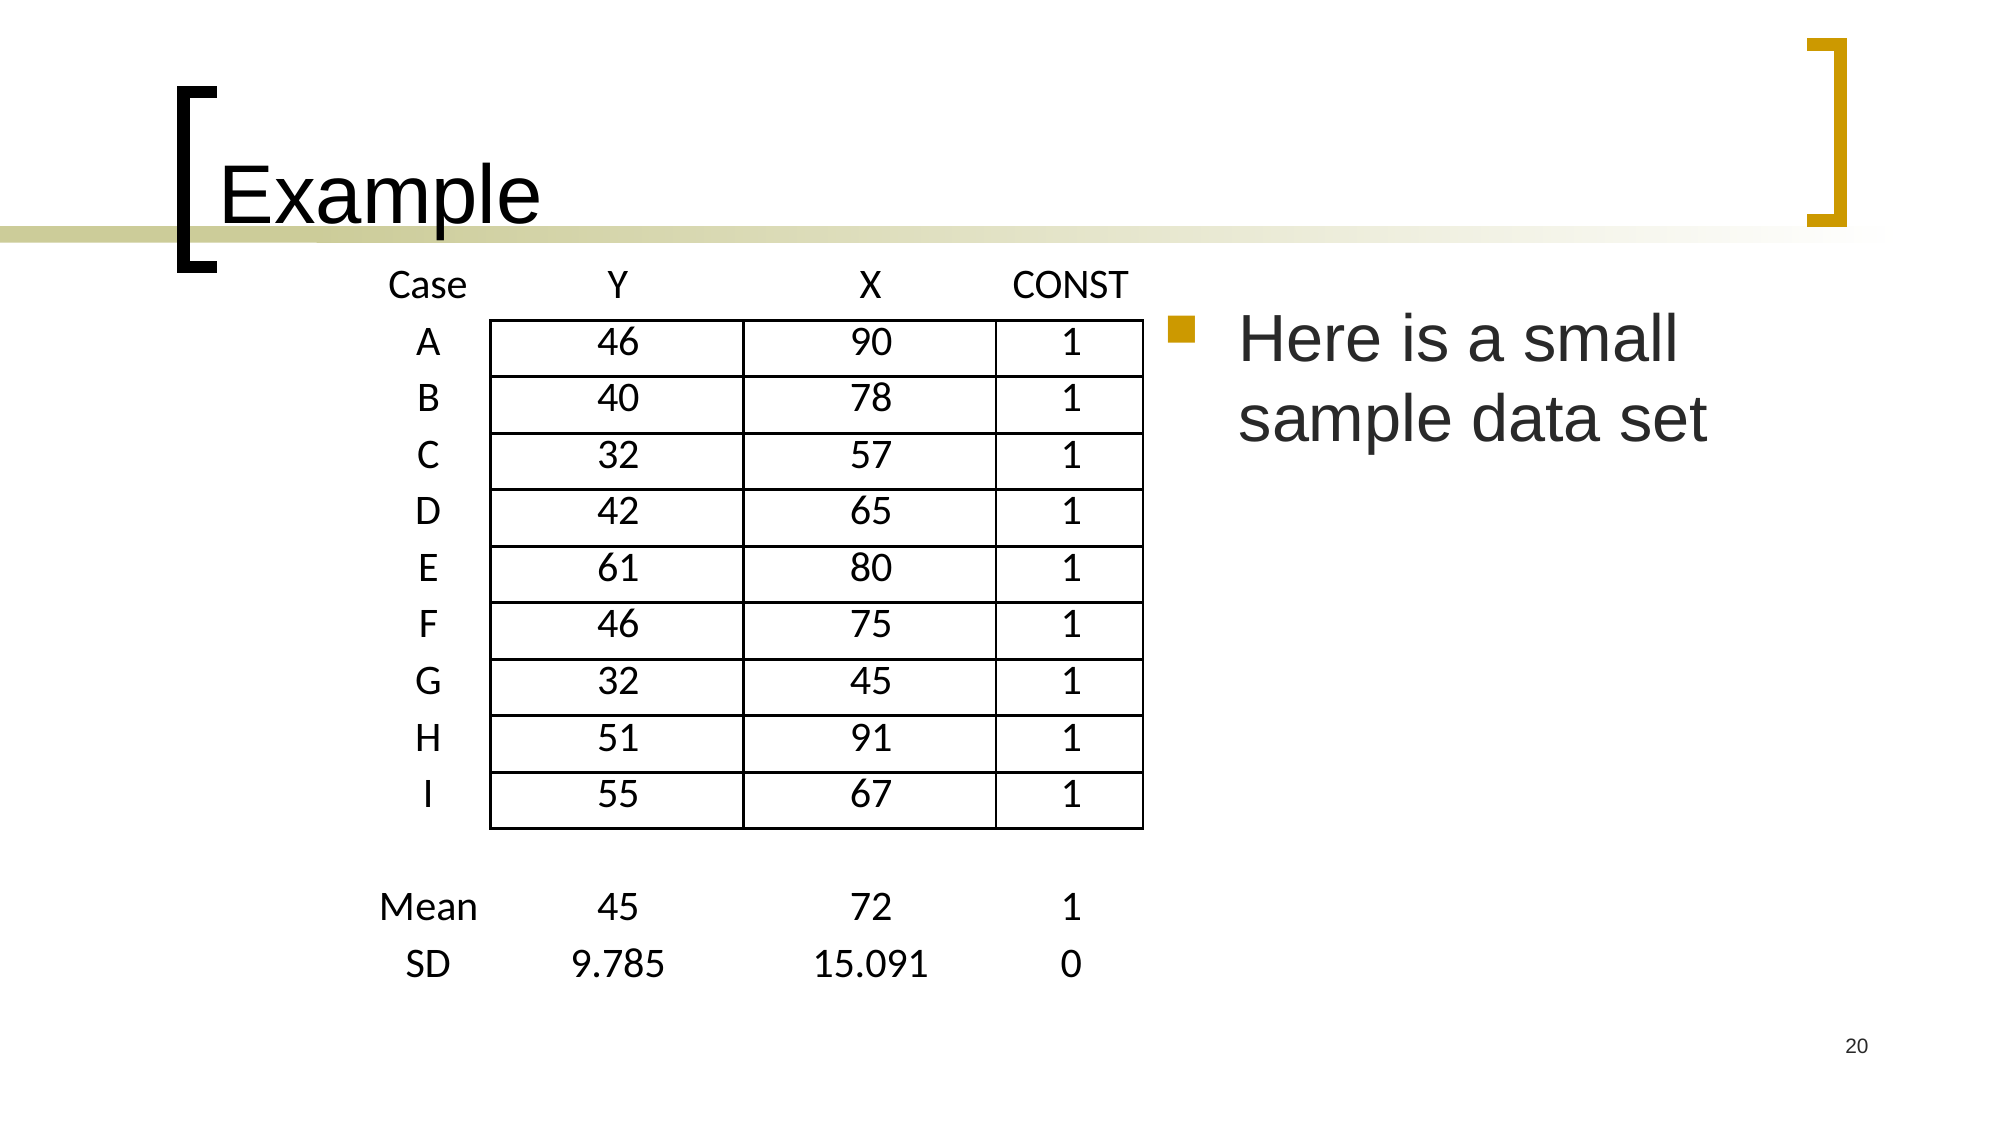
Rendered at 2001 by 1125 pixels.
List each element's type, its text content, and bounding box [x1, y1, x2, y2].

slide_number 20 [1466, 1025, 1884, 1100]
title Example [203, 15, 1770, 248]
list Here is a small sample data set [1149, 287, 1850, 1005]
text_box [362, 262, 1146, 1001]
